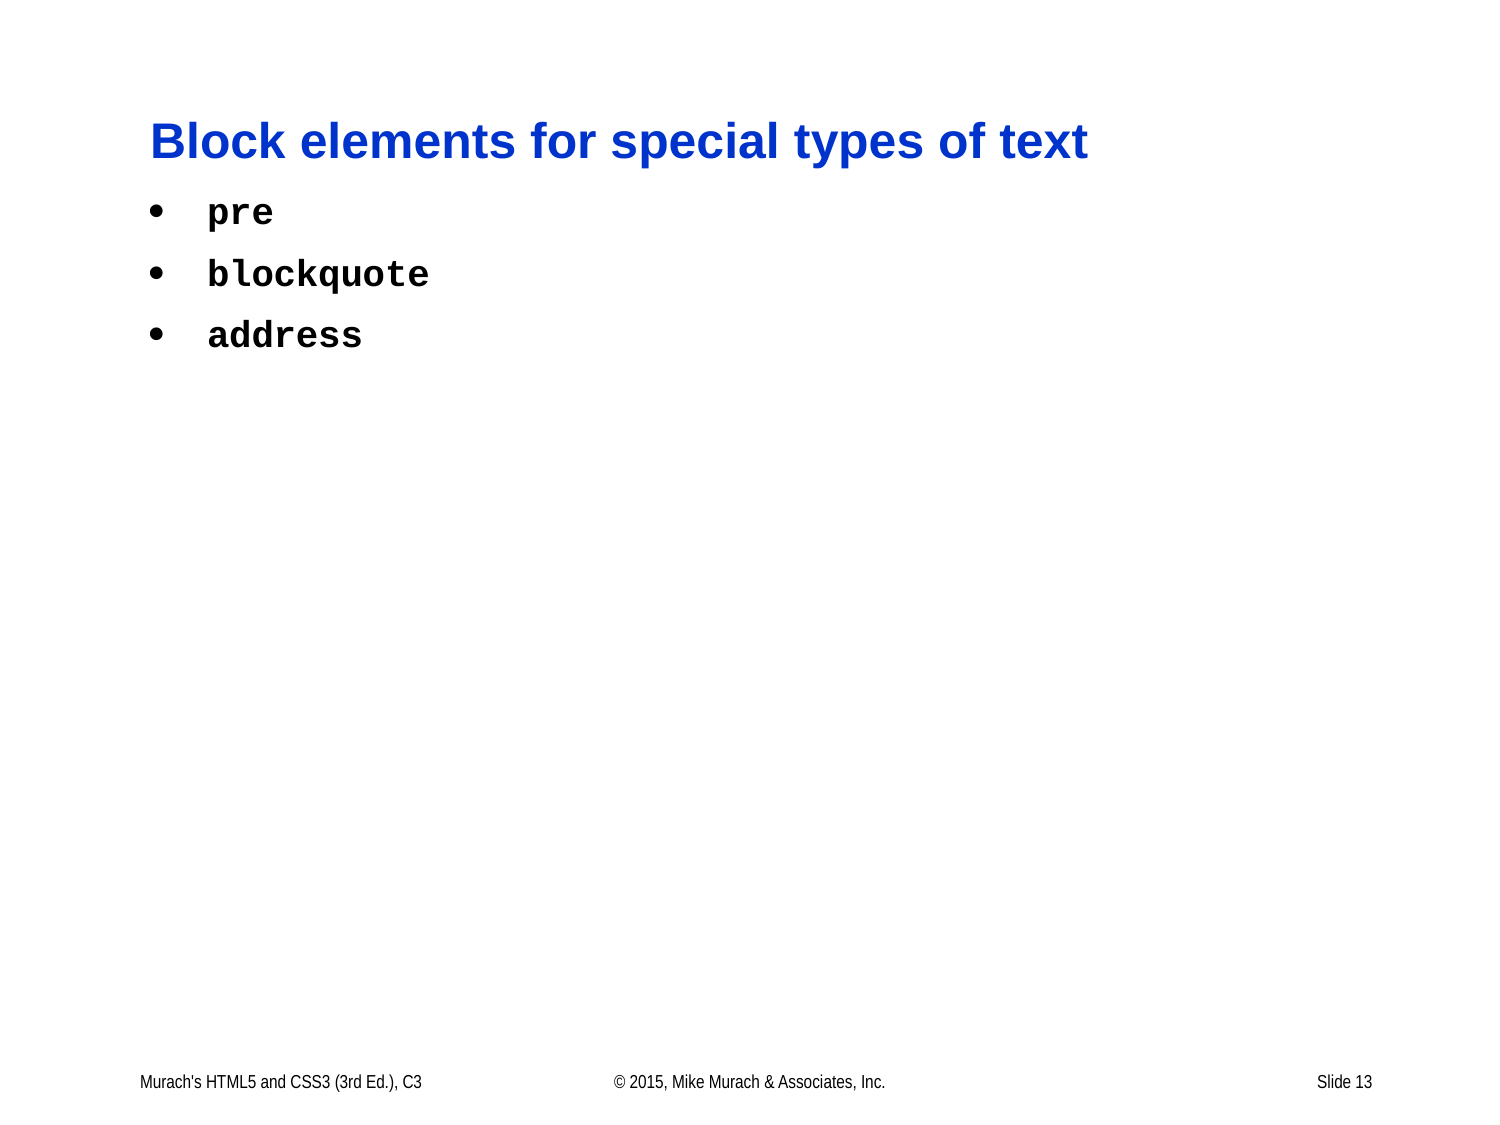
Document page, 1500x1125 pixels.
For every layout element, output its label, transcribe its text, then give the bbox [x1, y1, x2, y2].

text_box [149, 112, 1348, 183]
footer © 2015, Mike Murach & Associates, Inc. [474, 1025, 1025, 1100]
slide_number Murach's HTML5 and CSS3 (3rd Ed.), C3 [125, 1025, 450, 1100]
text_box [149, 187, 1348, 373]
slide_number Slide 13 [1074, 1025, 1388, 1100]
